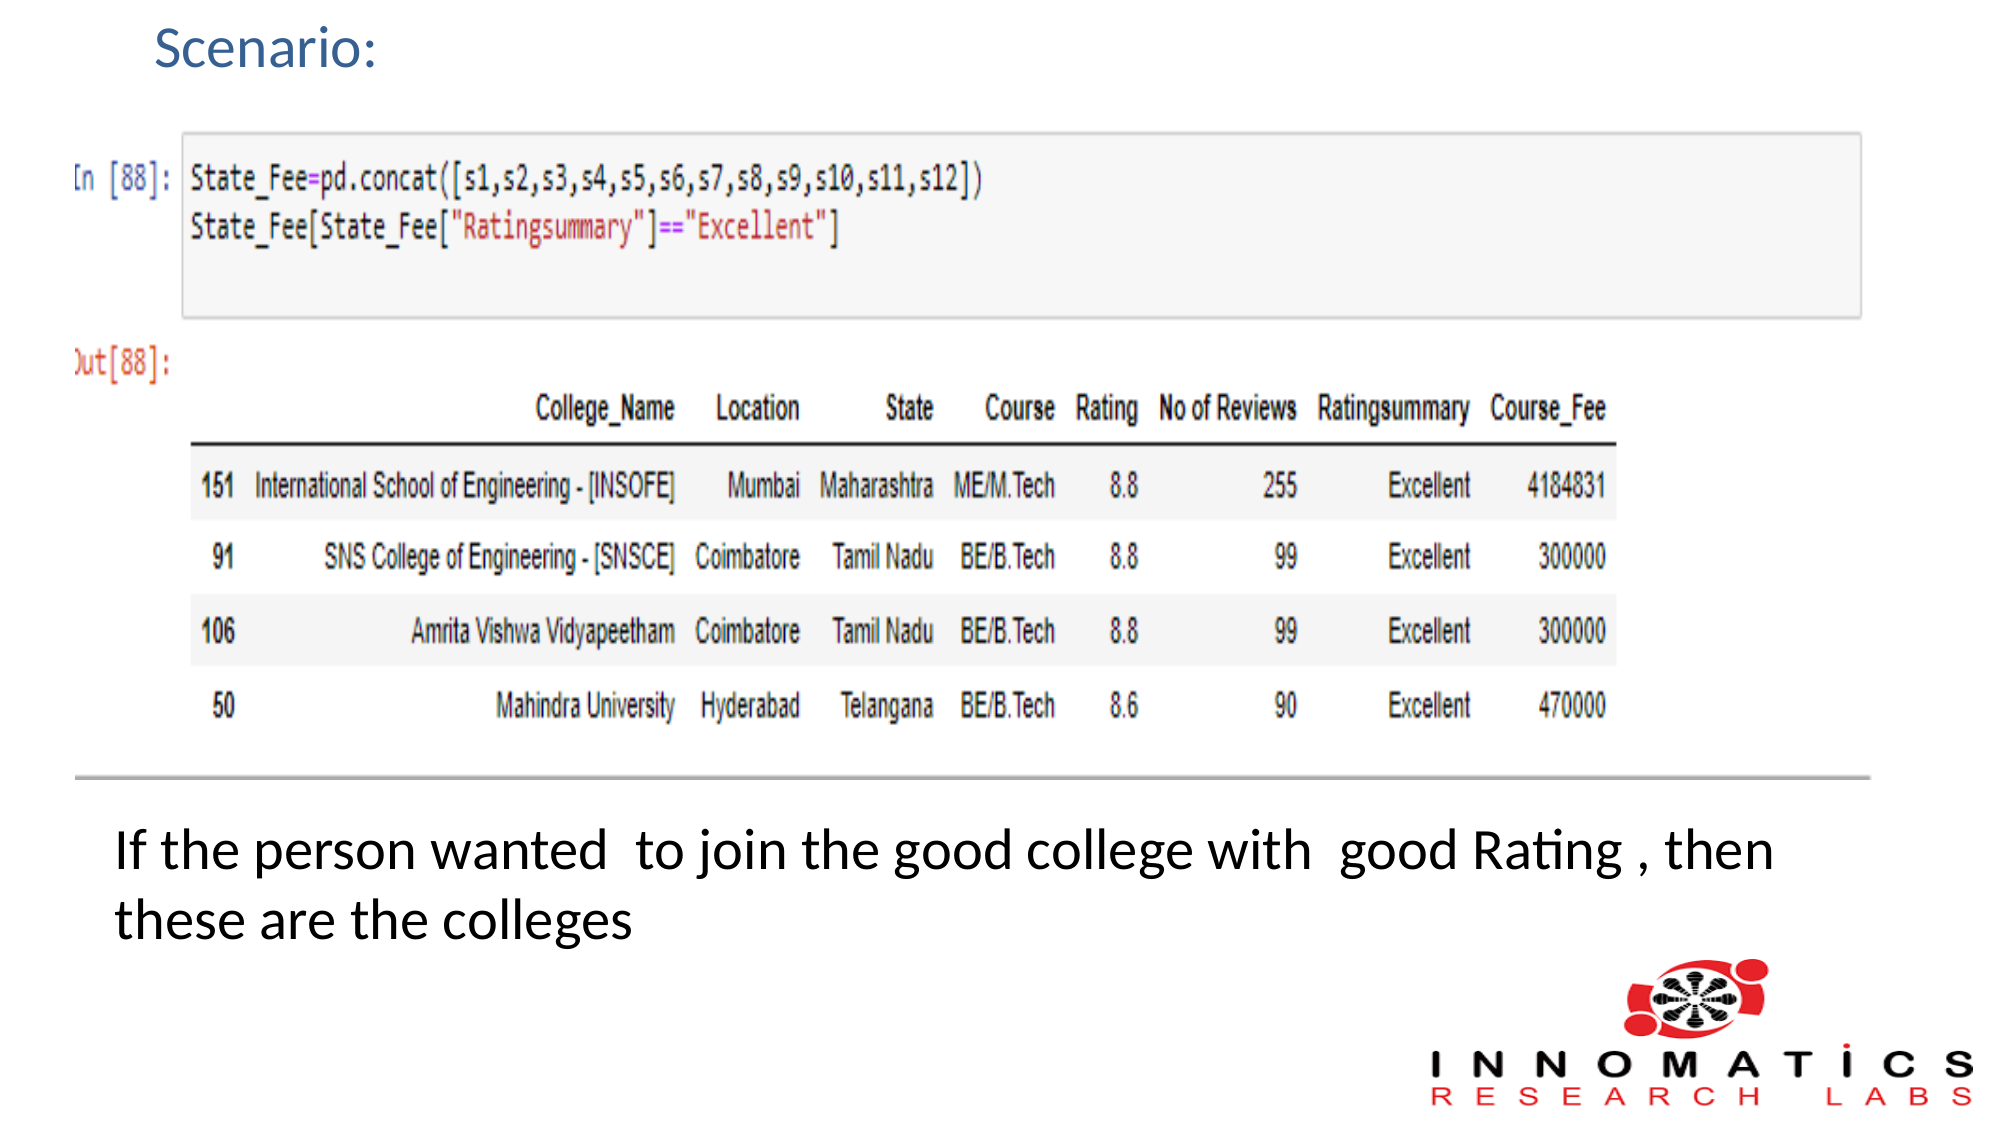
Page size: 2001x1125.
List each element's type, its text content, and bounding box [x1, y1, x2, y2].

list If the person wanted to join the good college with good Rating , then these are the colleges [99, 803, 1816, 960]
picture [75, 107, 1885, 781]
title Scenario: [43, 0, 490, 147]
picture [1429, 959, 1973, 1113]
